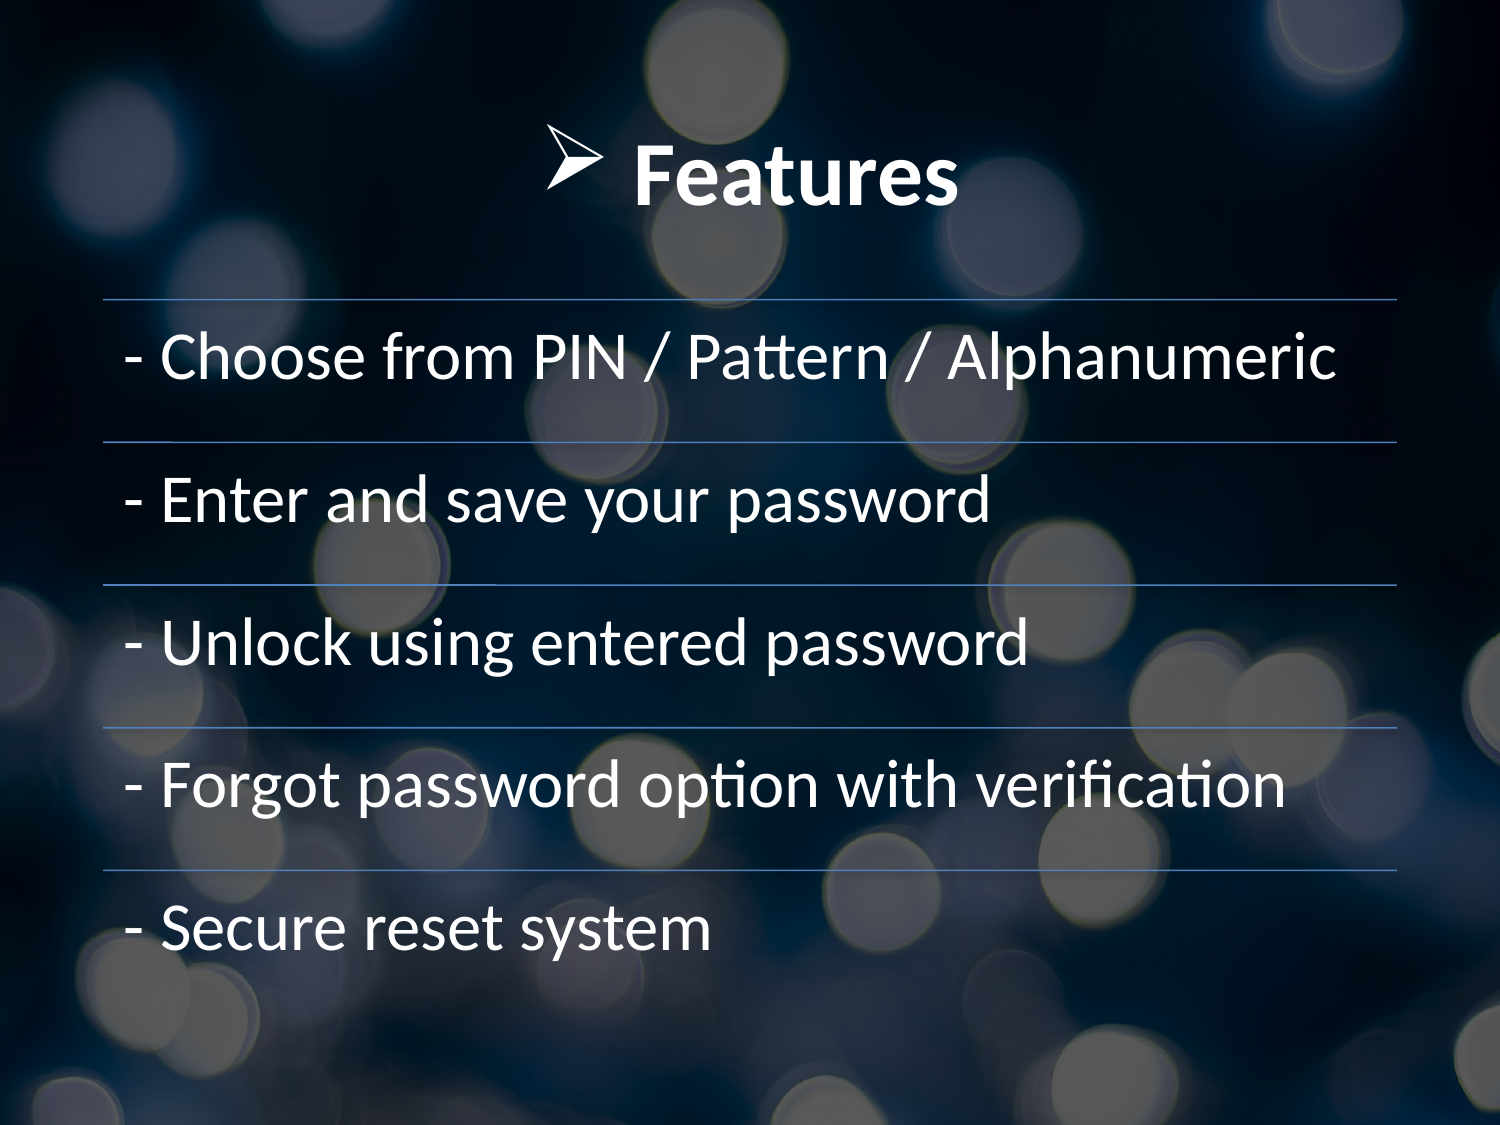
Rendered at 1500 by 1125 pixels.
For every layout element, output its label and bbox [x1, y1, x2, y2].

picture [0, 0, 1500, 1125]
list [102, 299, 1398, 1014]
